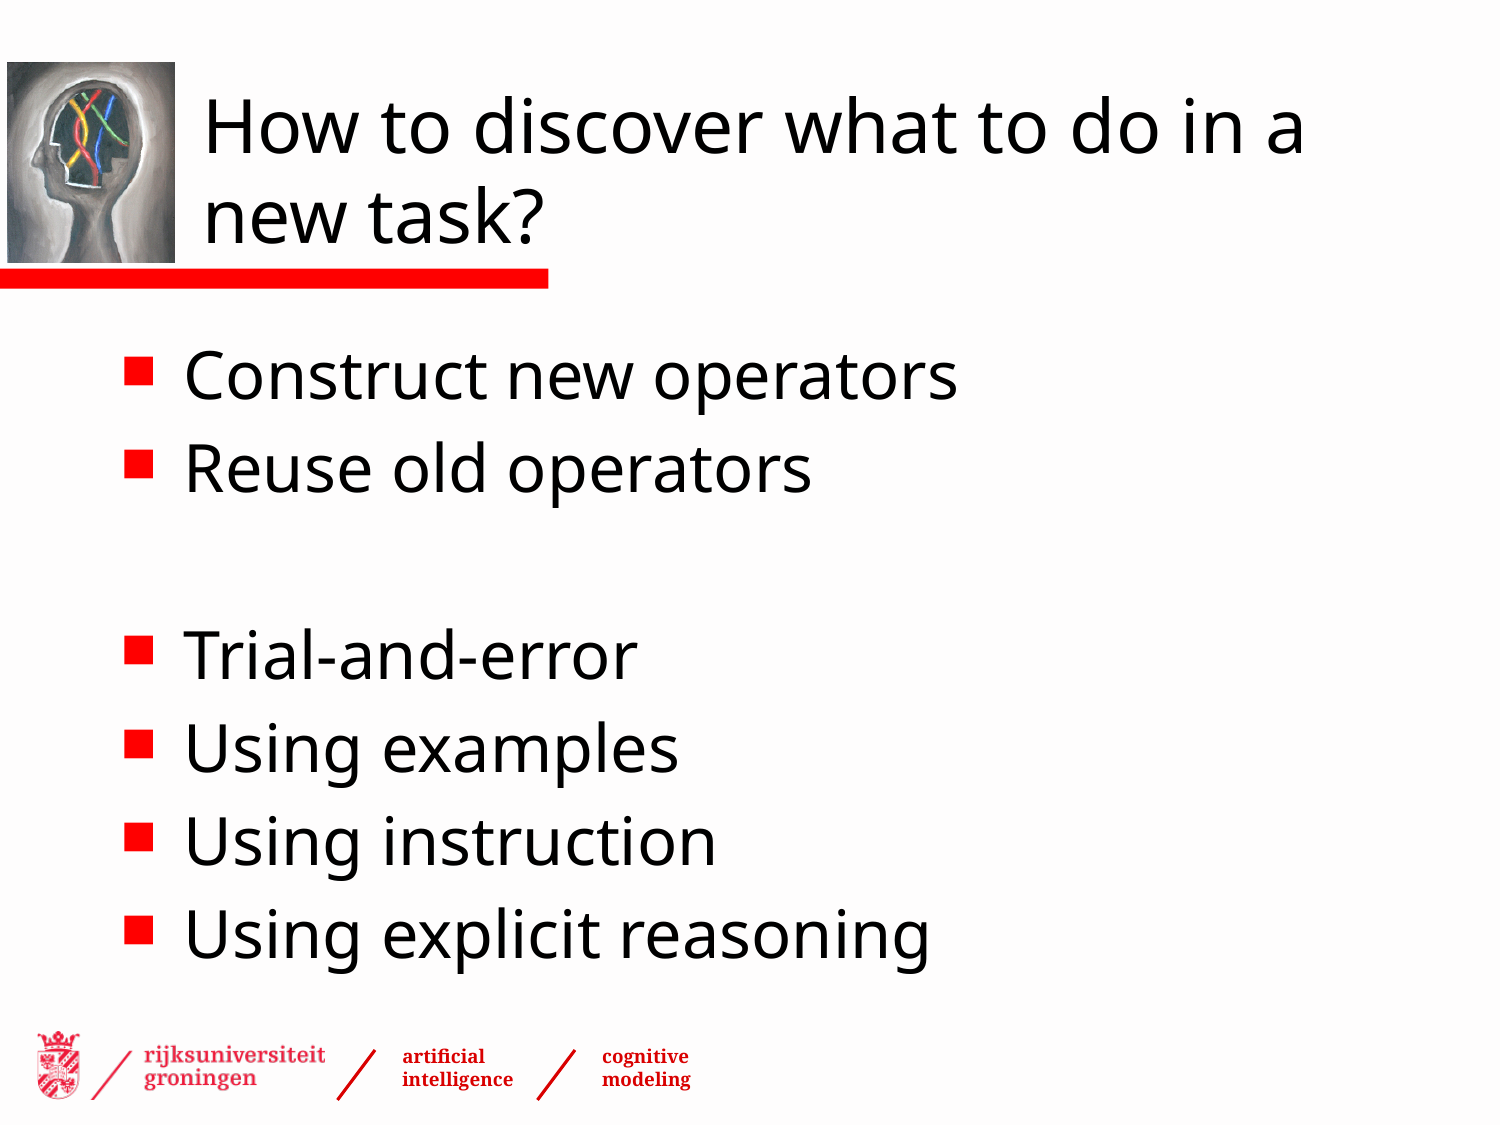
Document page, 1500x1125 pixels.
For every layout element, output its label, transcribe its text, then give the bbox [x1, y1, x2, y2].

title How to discover what to do in a new task? [187, 74, 1463, 263]
picture [7, 62, 175, 263]
list Construct new operators Reuse old operators Trial-and-error Using examples Using instruction Using explicit reasoning [112, 324, 1388, 1001]
